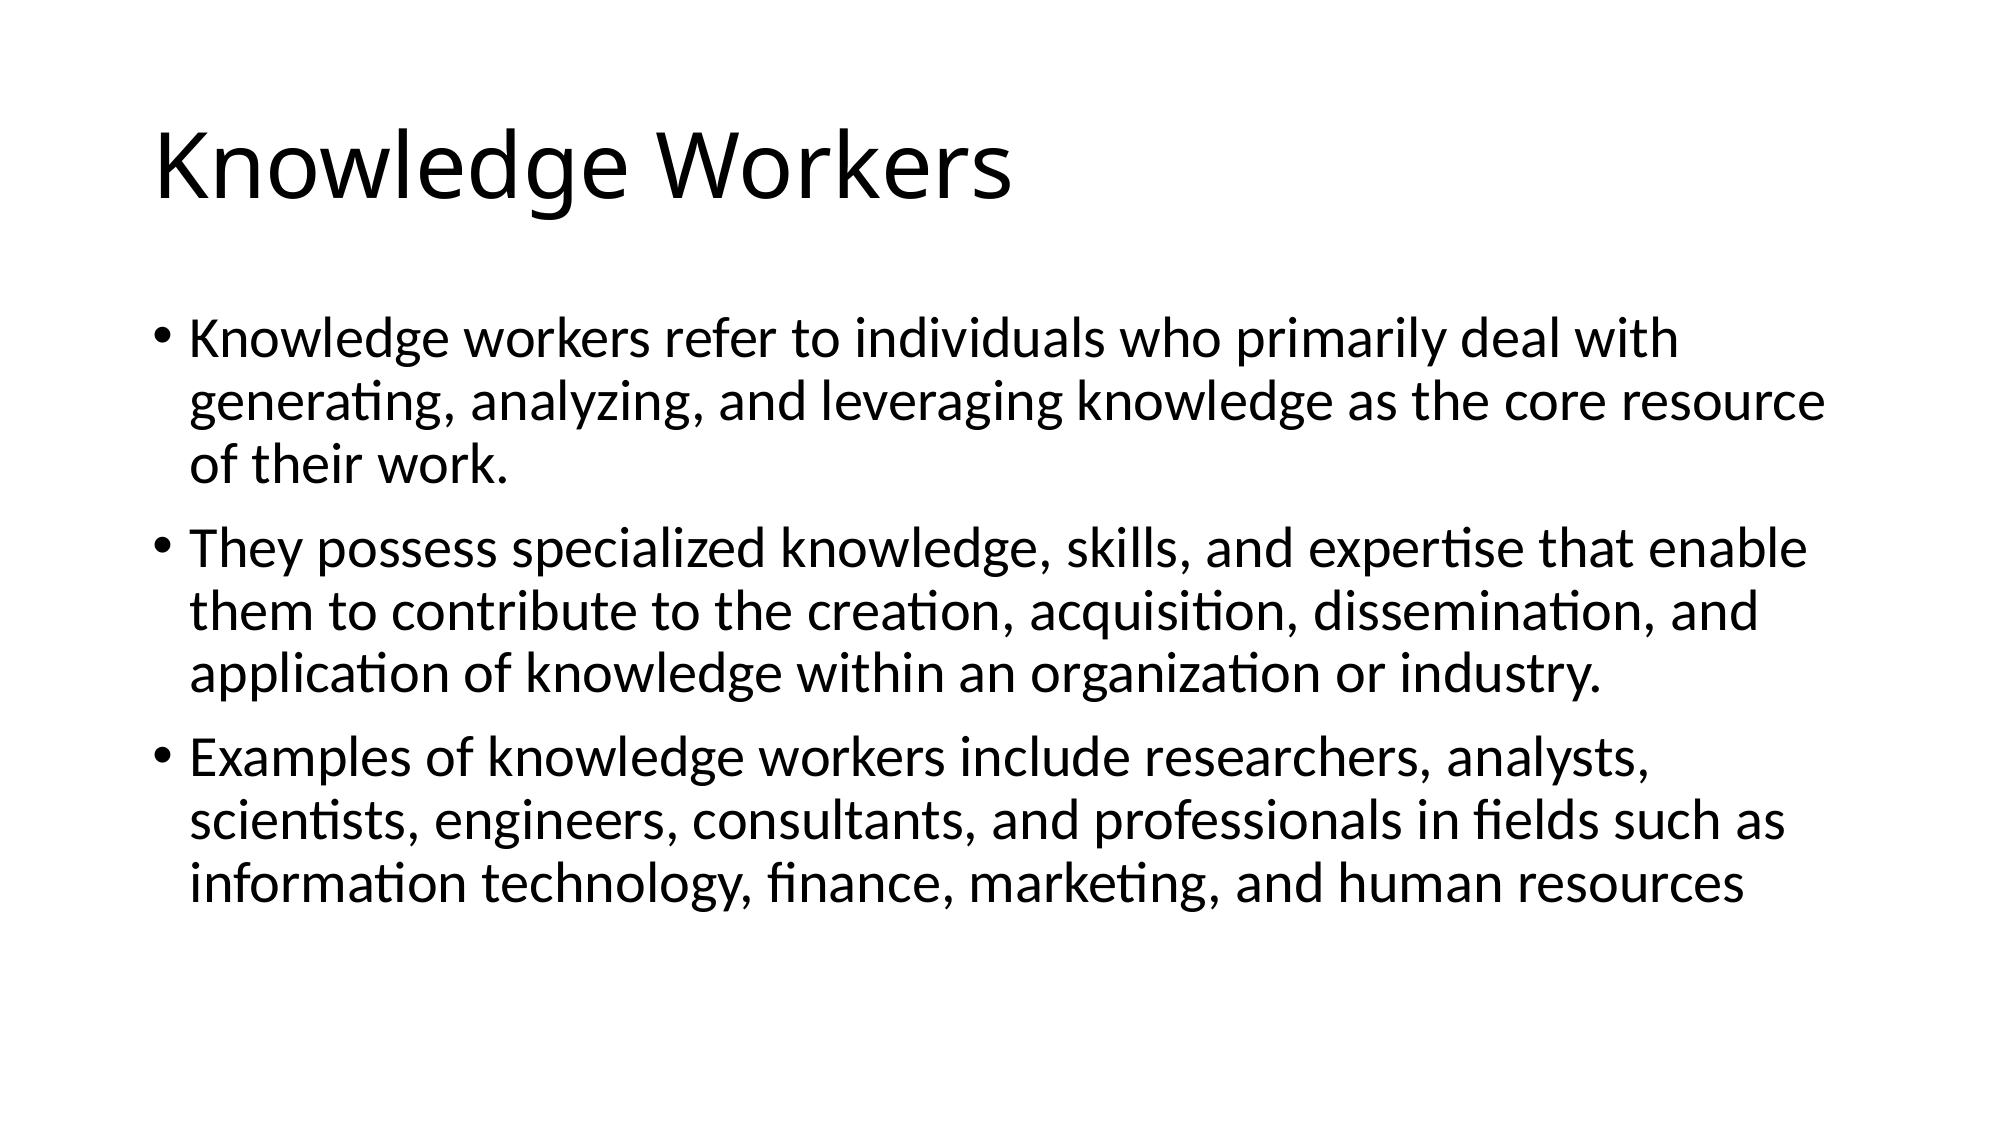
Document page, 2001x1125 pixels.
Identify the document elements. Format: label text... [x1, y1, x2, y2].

title Knowledge Workers [137, 59, 1863, 278]
list Knowledge workers refer to individuals who primarily deal with generating, analyzing, and leveraging knowledge as the core resource of their work. They possess specialized knowledge, skills, and expertise that enable them to contribute to the creation, acquisition, dissemination, and application of knowledge within an organization or industry. Examples of knowledge workers include researchers, analysts, scientists, engineers, consultants, and professionals in fields such as information technology, finance, marketing, and human resources [137, 299, 1863, 1014]
